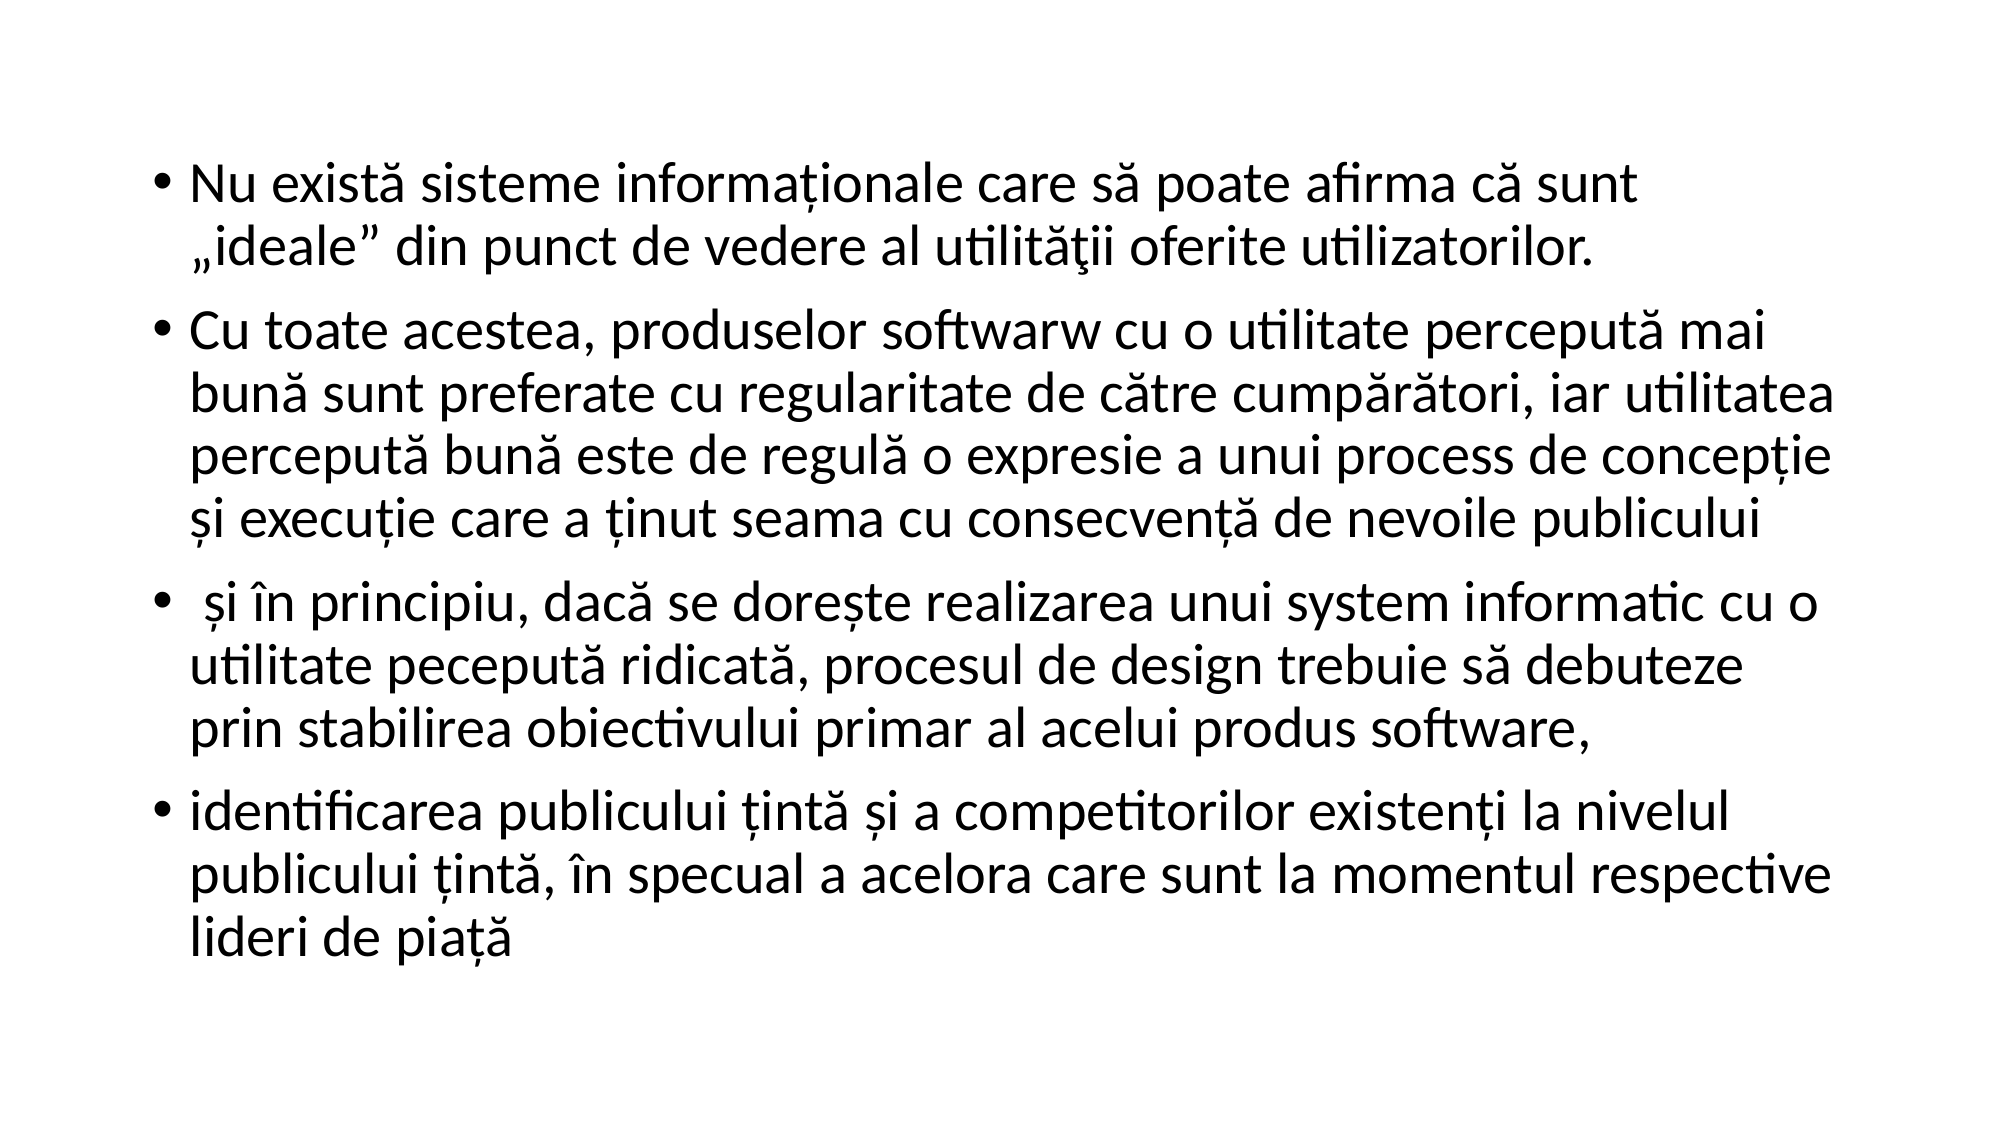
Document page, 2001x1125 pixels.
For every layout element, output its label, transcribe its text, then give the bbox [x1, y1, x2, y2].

list Nu există sisteme informaționale care să poate afirma că sunt „ideale” din punct de vedere al utilităţii oferite utilizatorilor. Cu toate acestea, produselor softwarw cu o utilitate percepută mai bună sunt preferate cu regularitate de către cumpărători, iar utilitatea percepută bună este de regulă o expresie a unui process de concepție și execuție care a ținut seama cu consecvență de nevoile publicului și în principiu, dacă se dorește realizarea unui system informatic cu o utilitate pecepută ridicată, procesul de design trebuie să debuteze prin stabilirea obiectivului primar al acelui produs software, identificarea publicului țintă și a competitorilor existenți la nivelul publicului țintă, în specual a acelora care sunt la momentul respective lideri de piață [137, 54, 1855, 1056]
